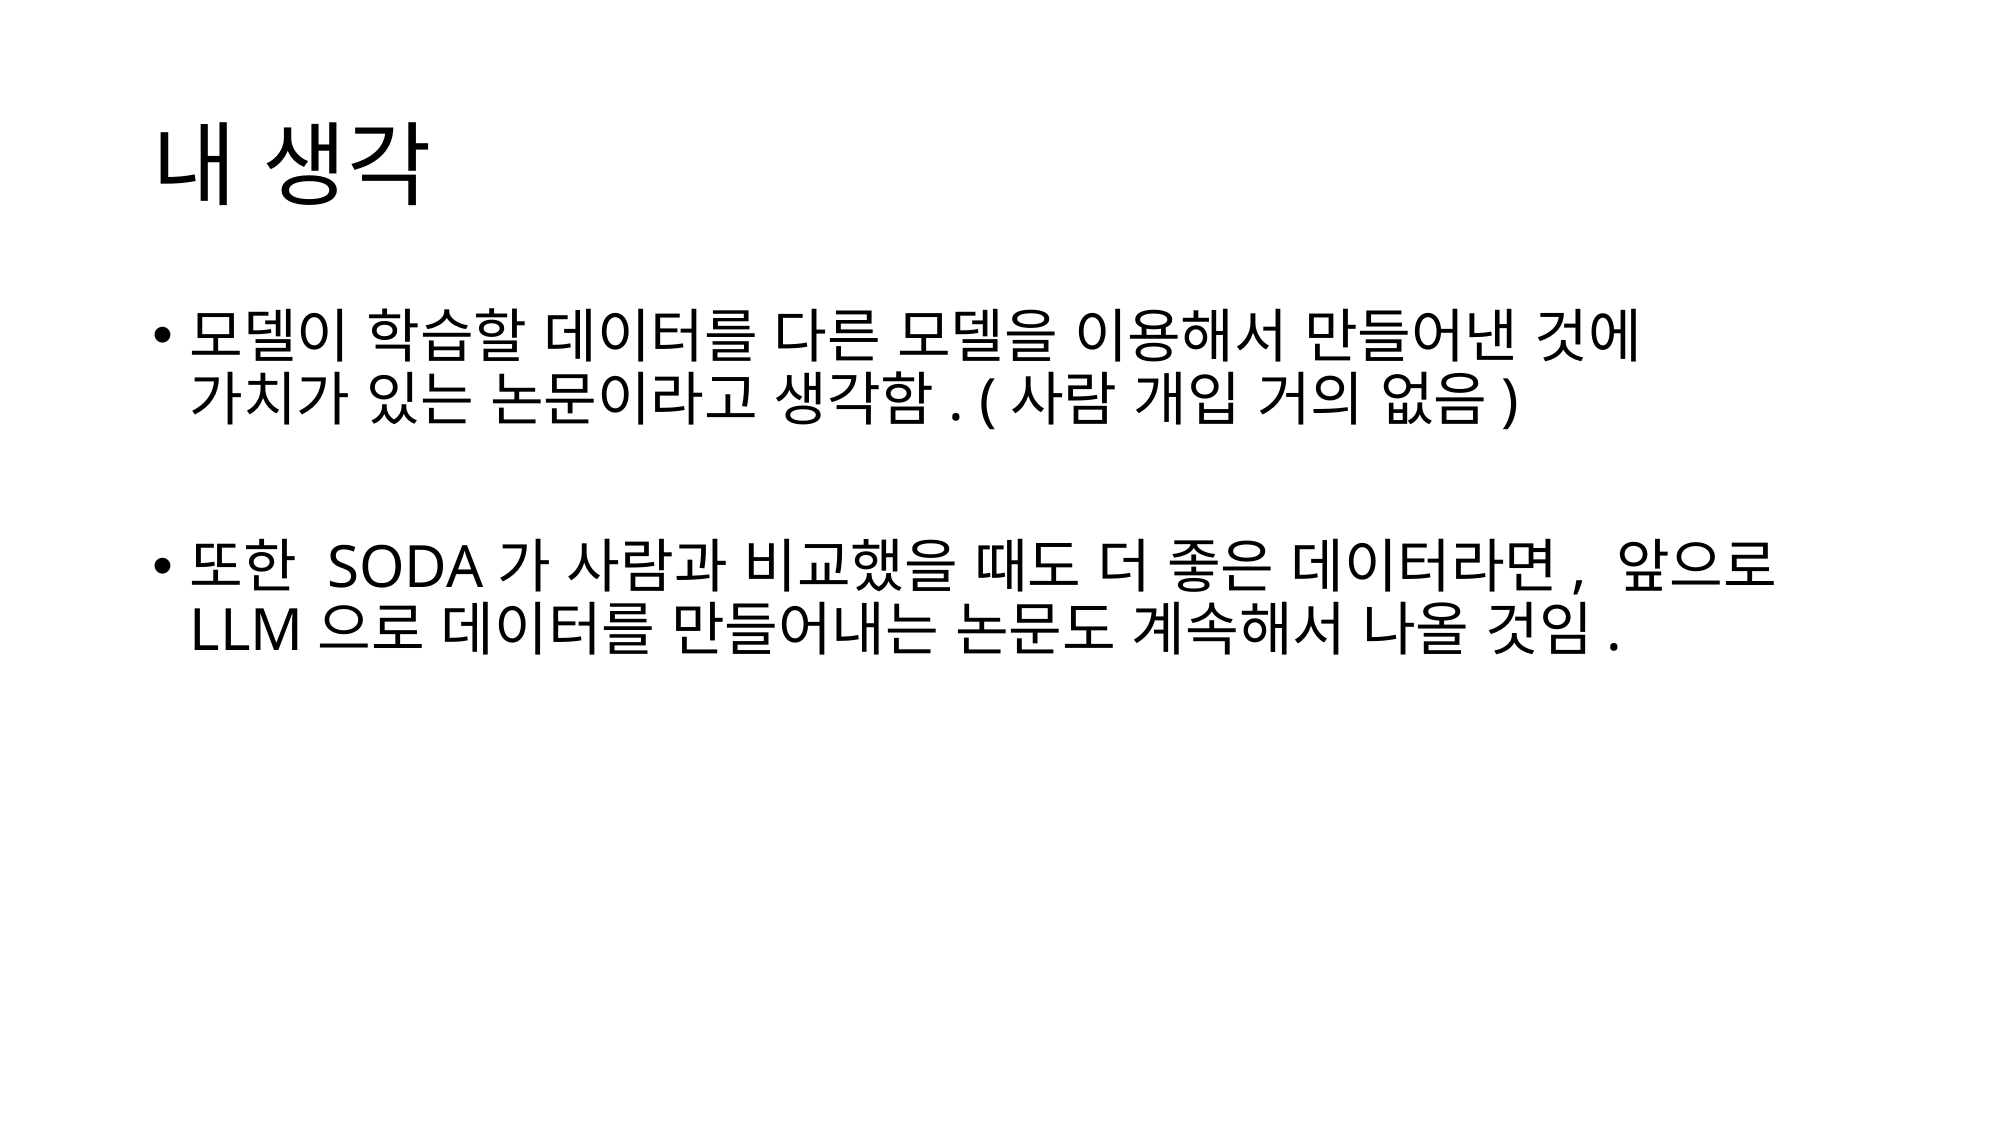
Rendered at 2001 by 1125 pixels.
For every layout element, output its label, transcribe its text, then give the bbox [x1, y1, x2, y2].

list 모델이 학습할 데이터를 다른 모델을 이용해서 만들어낸 것에 가치가 있는 논문이라고 생각함. (사람 개입 거의 없음) 또한 SODA가 사람과 비교했을 때도 더 좋은 데이터라면, 앞으로 LLM으로 데이터를 만들어내는 논문도 계속해서 나올 것임. [137, 299, 1898, 1014]
title 내 생각 [137, 59, 1863, 278]
